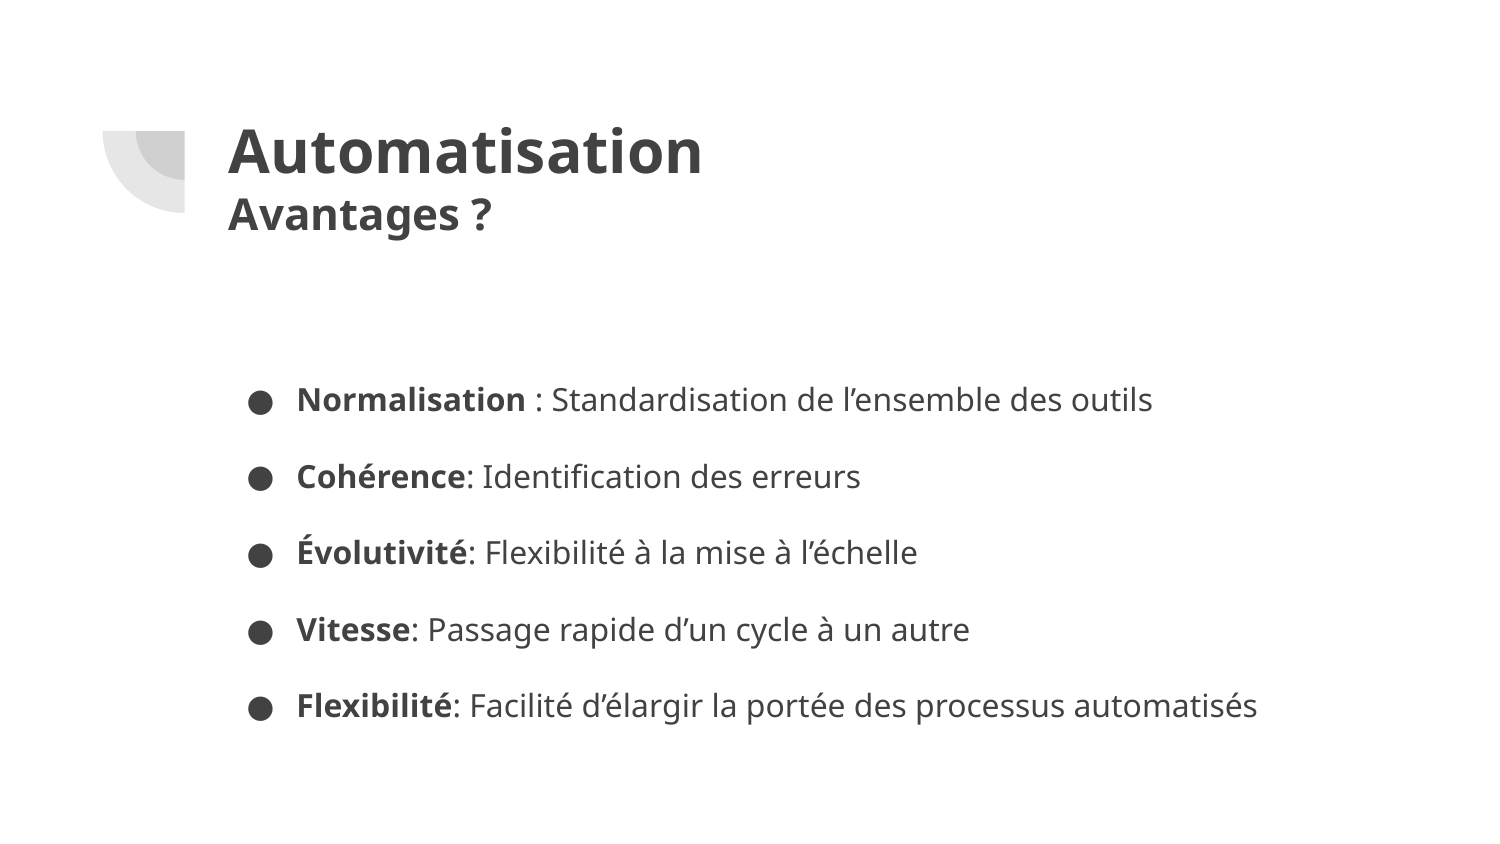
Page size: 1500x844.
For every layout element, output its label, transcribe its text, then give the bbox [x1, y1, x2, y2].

list Normalisation : Standardisation de l’ensemble des outils Cohérence: Identification des erreurs Évolutivité: Flexibilité à la mise à l’échelle Vitesse: Passage rapide d’un cycle à un autre Flexibilité: Facilité d’élargir la portée des processus automatisés [213, 326, 1368, 744]
title Automatisation Avantages ? [213, 98, 1368, 263]
